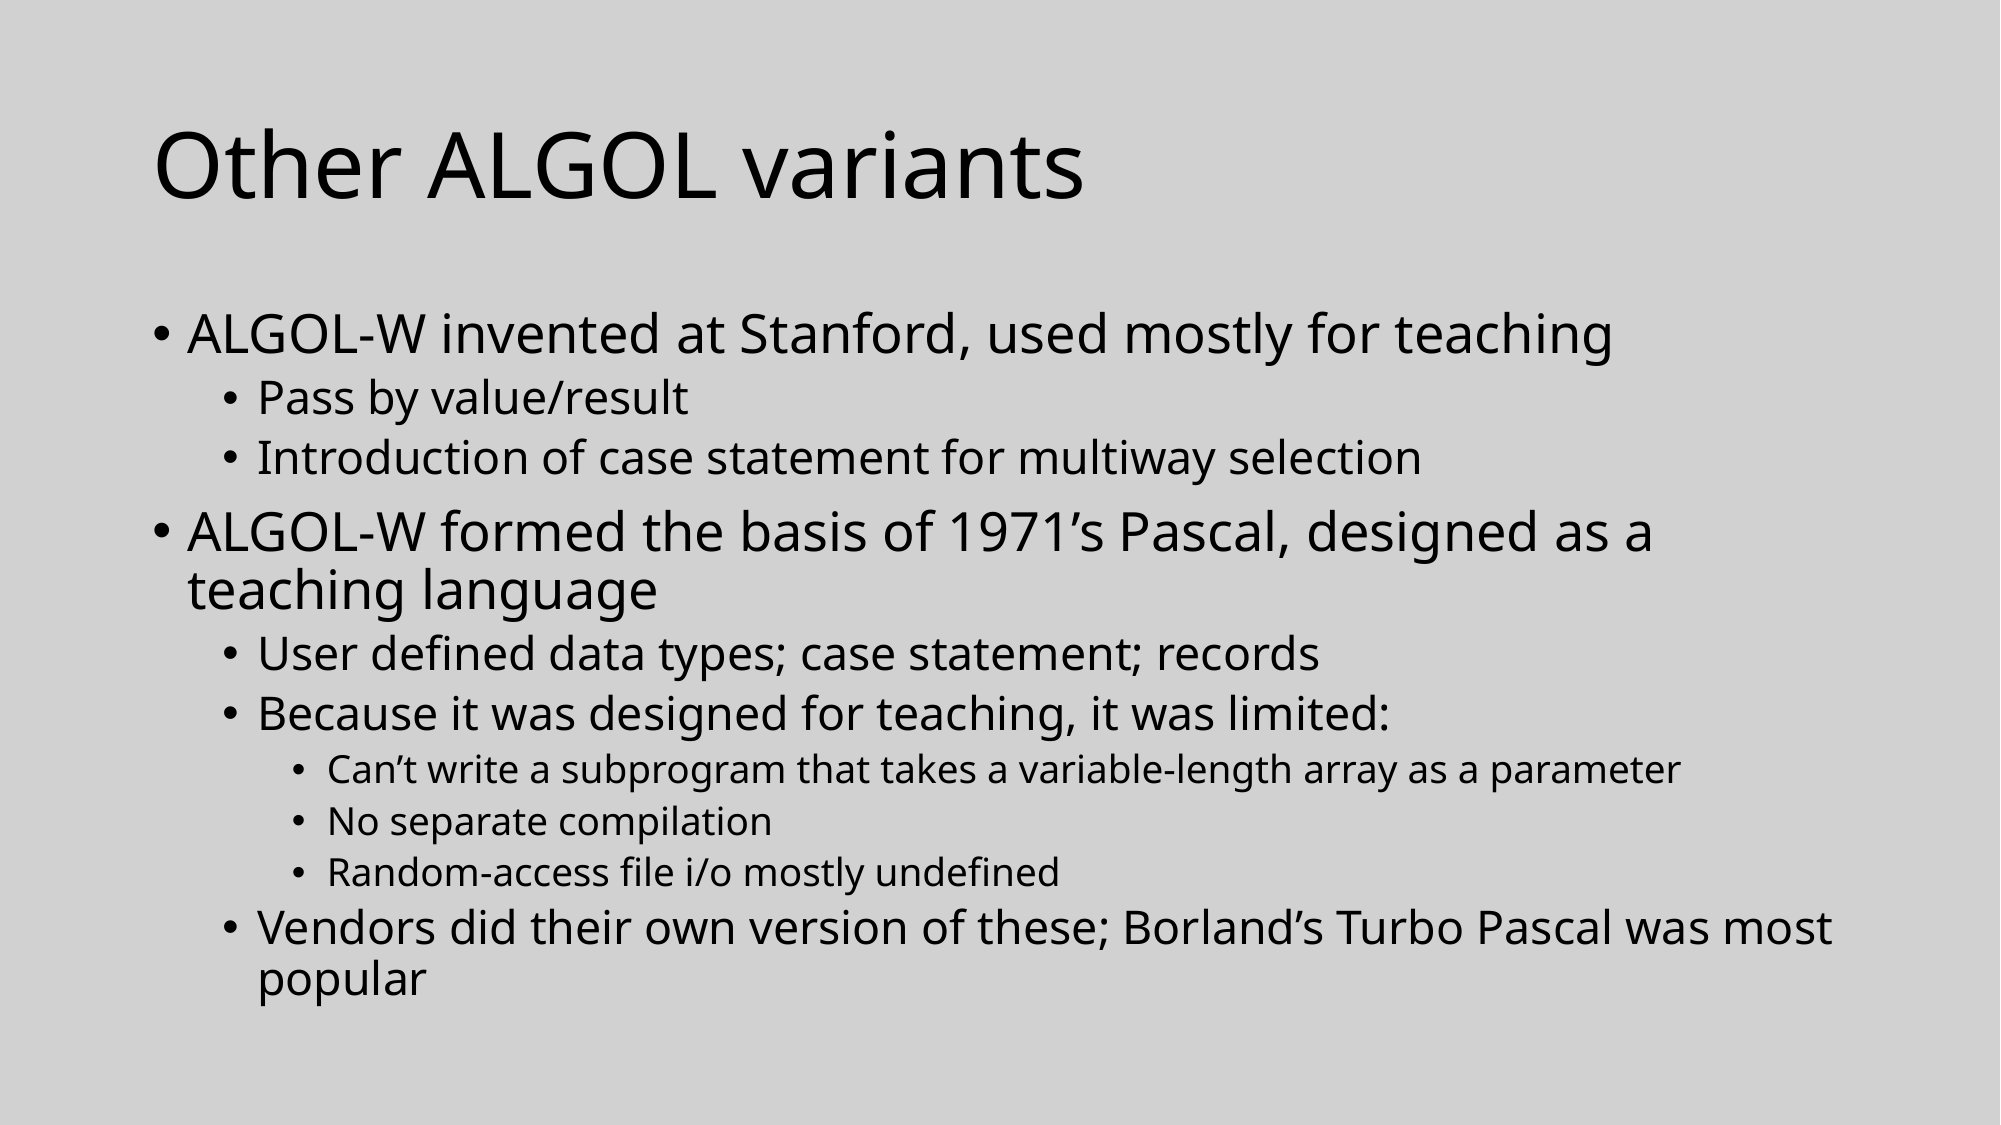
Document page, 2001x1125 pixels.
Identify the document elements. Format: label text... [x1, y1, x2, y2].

title Other ALGOL variants [137, 59, 1863, 278]
list ALGOL-W invented at Stanford, used mostly for teaching Pass by value/result Introduction of case statement for multiway selection ALGOL-W formed the basis of 1971’s Pascal, designed as a teaching language User defined data types; case statement; records Because it was designed for teaching, it was limited: Can’t write a subprogram that takes a variable-length array as a parameter No separate compilation Random-access file i/o mostly undefined Vendors did their own version of these; Borland’s Turbo Pascal was most popular [137, 299, 1863, 1014]
